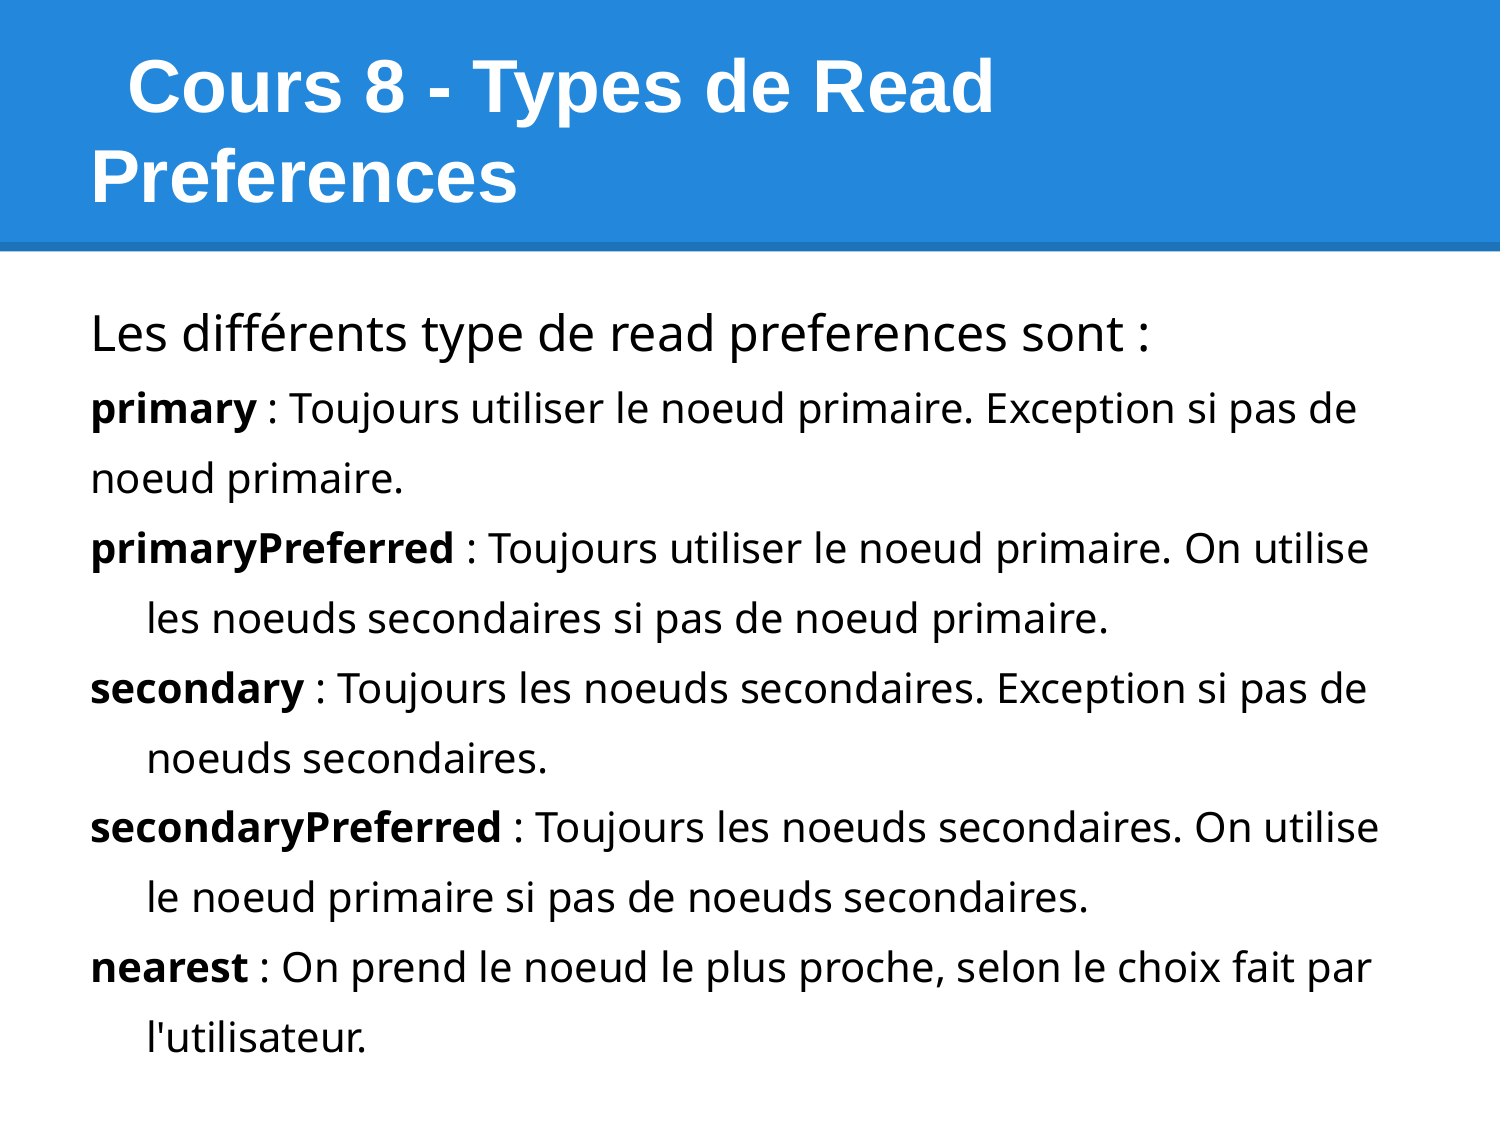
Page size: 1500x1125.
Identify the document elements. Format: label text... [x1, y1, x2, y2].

list Les différents type de read preferences sont : primary : Toujours utiliser le noeud primaire. Exception si pas de noeud primaire. primaryPreferred : Toujours utiliser le noeud primaire. On utilise les noeuds secondaires si pas de noeud primaire. secondary : Toujours les noeuds secondaires. Exception si pas de noeuds secondaires. secondaryPreferred : Toujours les noeuds secondaires. On utilise le noeud primaire si pas de noeuds secondaires. nearest : On prend le noeud le plus proche, selon le choix fait par l'utilisateur. [75, 262, 1425, 1078]
title Cours 8 - Types de Read Preferences [75, 45, 1425, 233]
